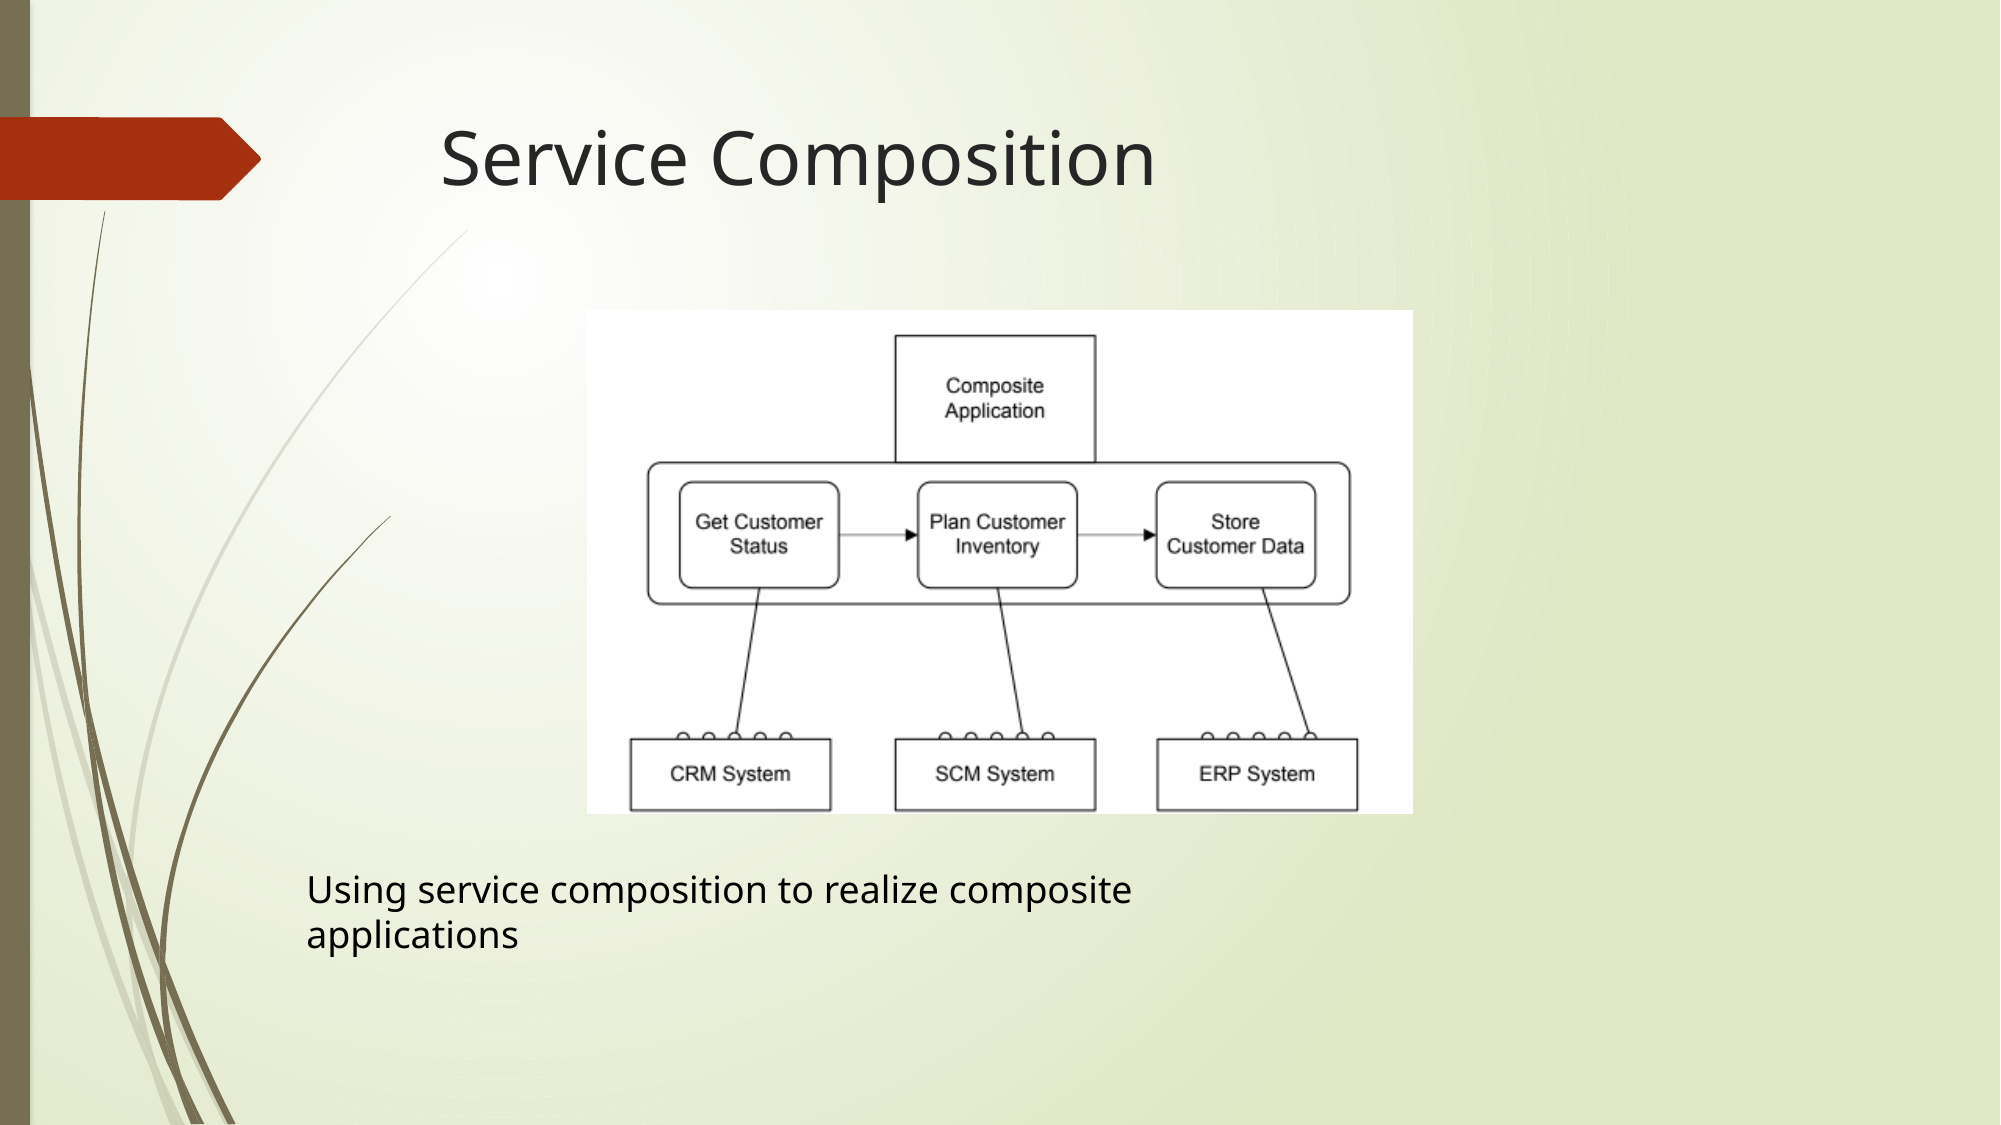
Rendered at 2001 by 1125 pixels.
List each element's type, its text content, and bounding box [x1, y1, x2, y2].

picture [587, 310, 1413, 815]
text_box Using service composition to realize composite applications [291, 858, 1292, 964]
title Service Composition [425, 102, 1888, 313]
